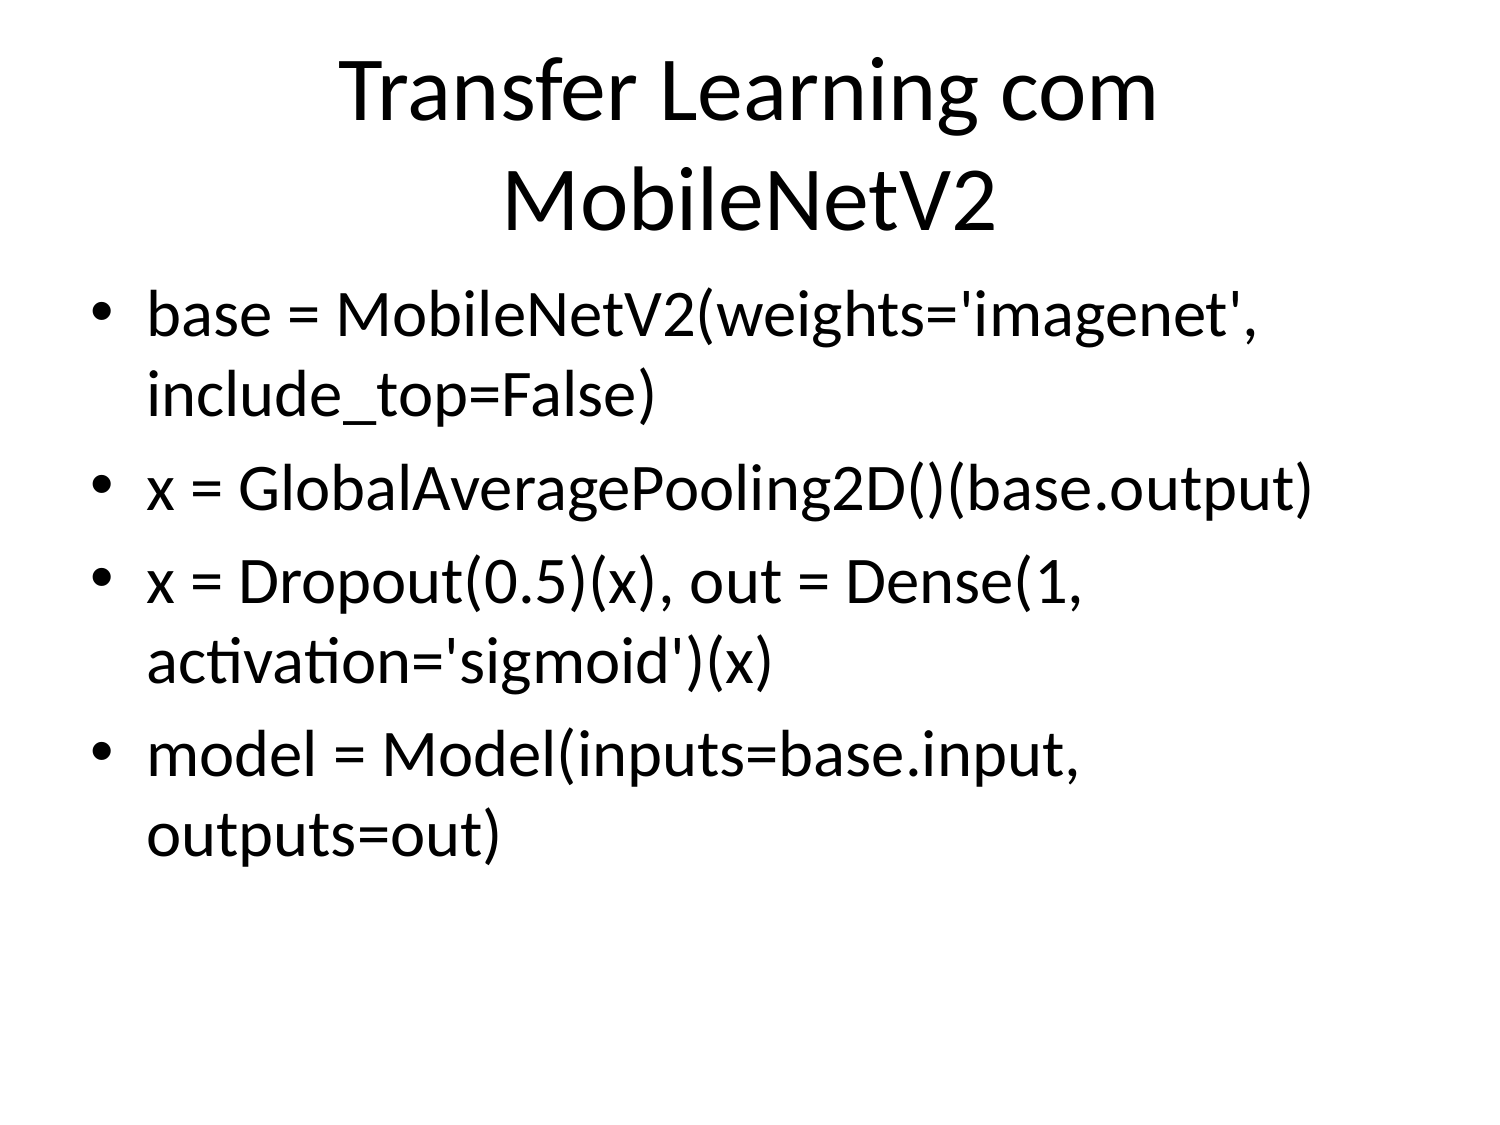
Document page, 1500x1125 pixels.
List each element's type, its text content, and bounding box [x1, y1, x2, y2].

list base = MobileNetV2(weights='imagenet', include_top=False) x = GlobalAveragePooling2D()(base.output) x = Dropout(0.5)(x), out = Dense(1, activation='sigmoid')(x) model = Model(inputs=base.input, outputs=out) [75, 262, 1425, 1005]
title Transfer Learning com MobileNetV2 [75, 45, 1425, 233]
